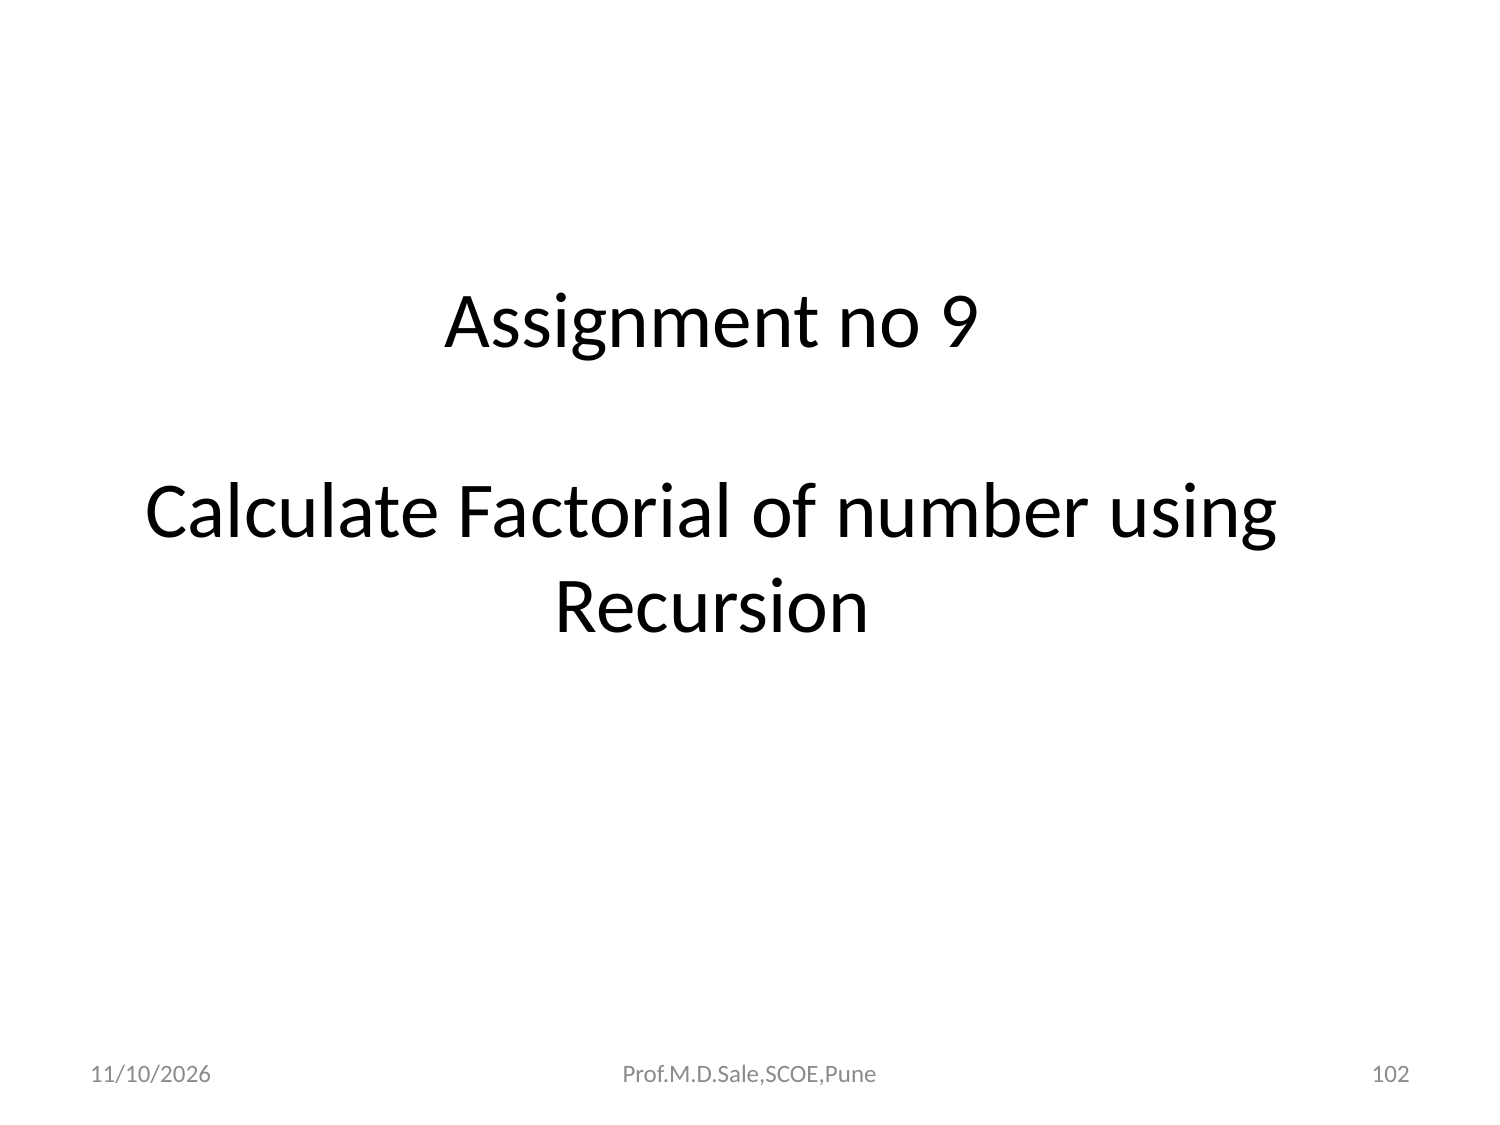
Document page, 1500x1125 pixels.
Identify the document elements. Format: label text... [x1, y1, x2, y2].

footer Prof.M.D.Sale,SCOE,Pune [512, 1042, 988, 1103]
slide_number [75, 1042, 425, 1103]
slide_number 102 [1074, 1042, 1425, 1103]
text_box Assignment no 9 Calculate Factorial of number using Recursion [37, 424, 1388, 588]
